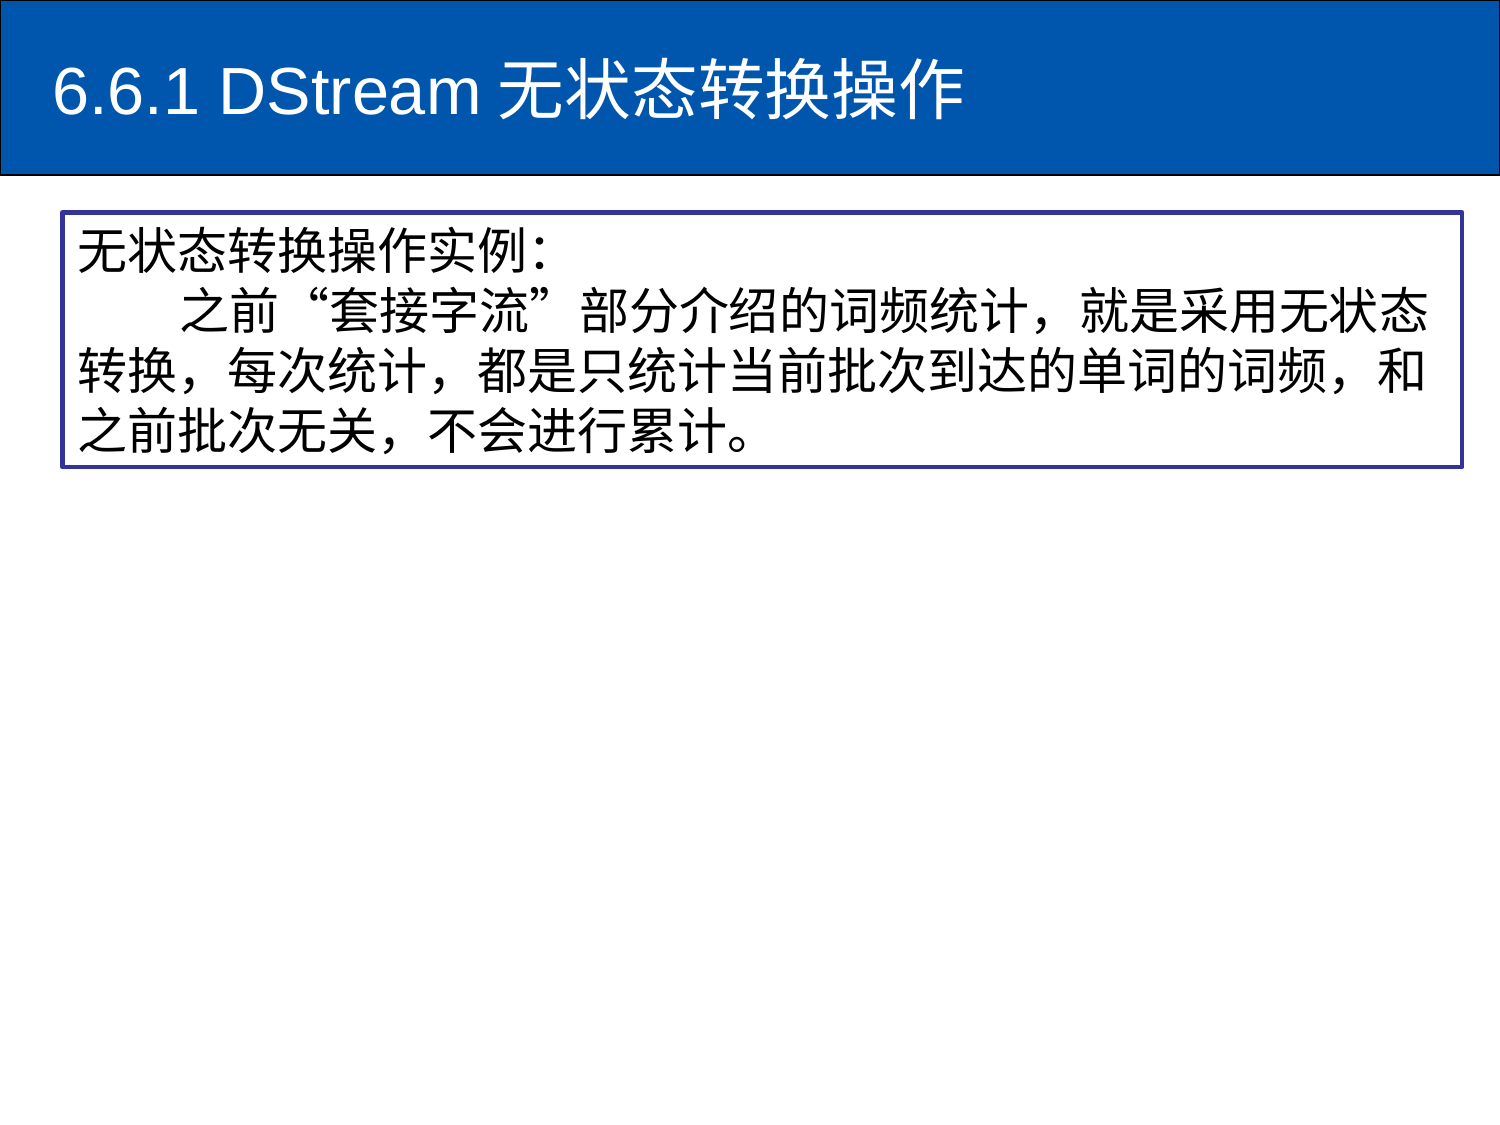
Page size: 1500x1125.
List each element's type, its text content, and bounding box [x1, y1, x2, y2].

title 6.6.1 DStream无状态转换操作 [37, 12, 1350, 163]
text_box 无状态转换操作实例： 之前“套接字流”部分介绍的词频统计，就是采用无状态转换，每次统计，都是只统计当前批次到达的单词的词频，和之前批次无关，不会进行累计。 [60, 210, 1464, 469]
